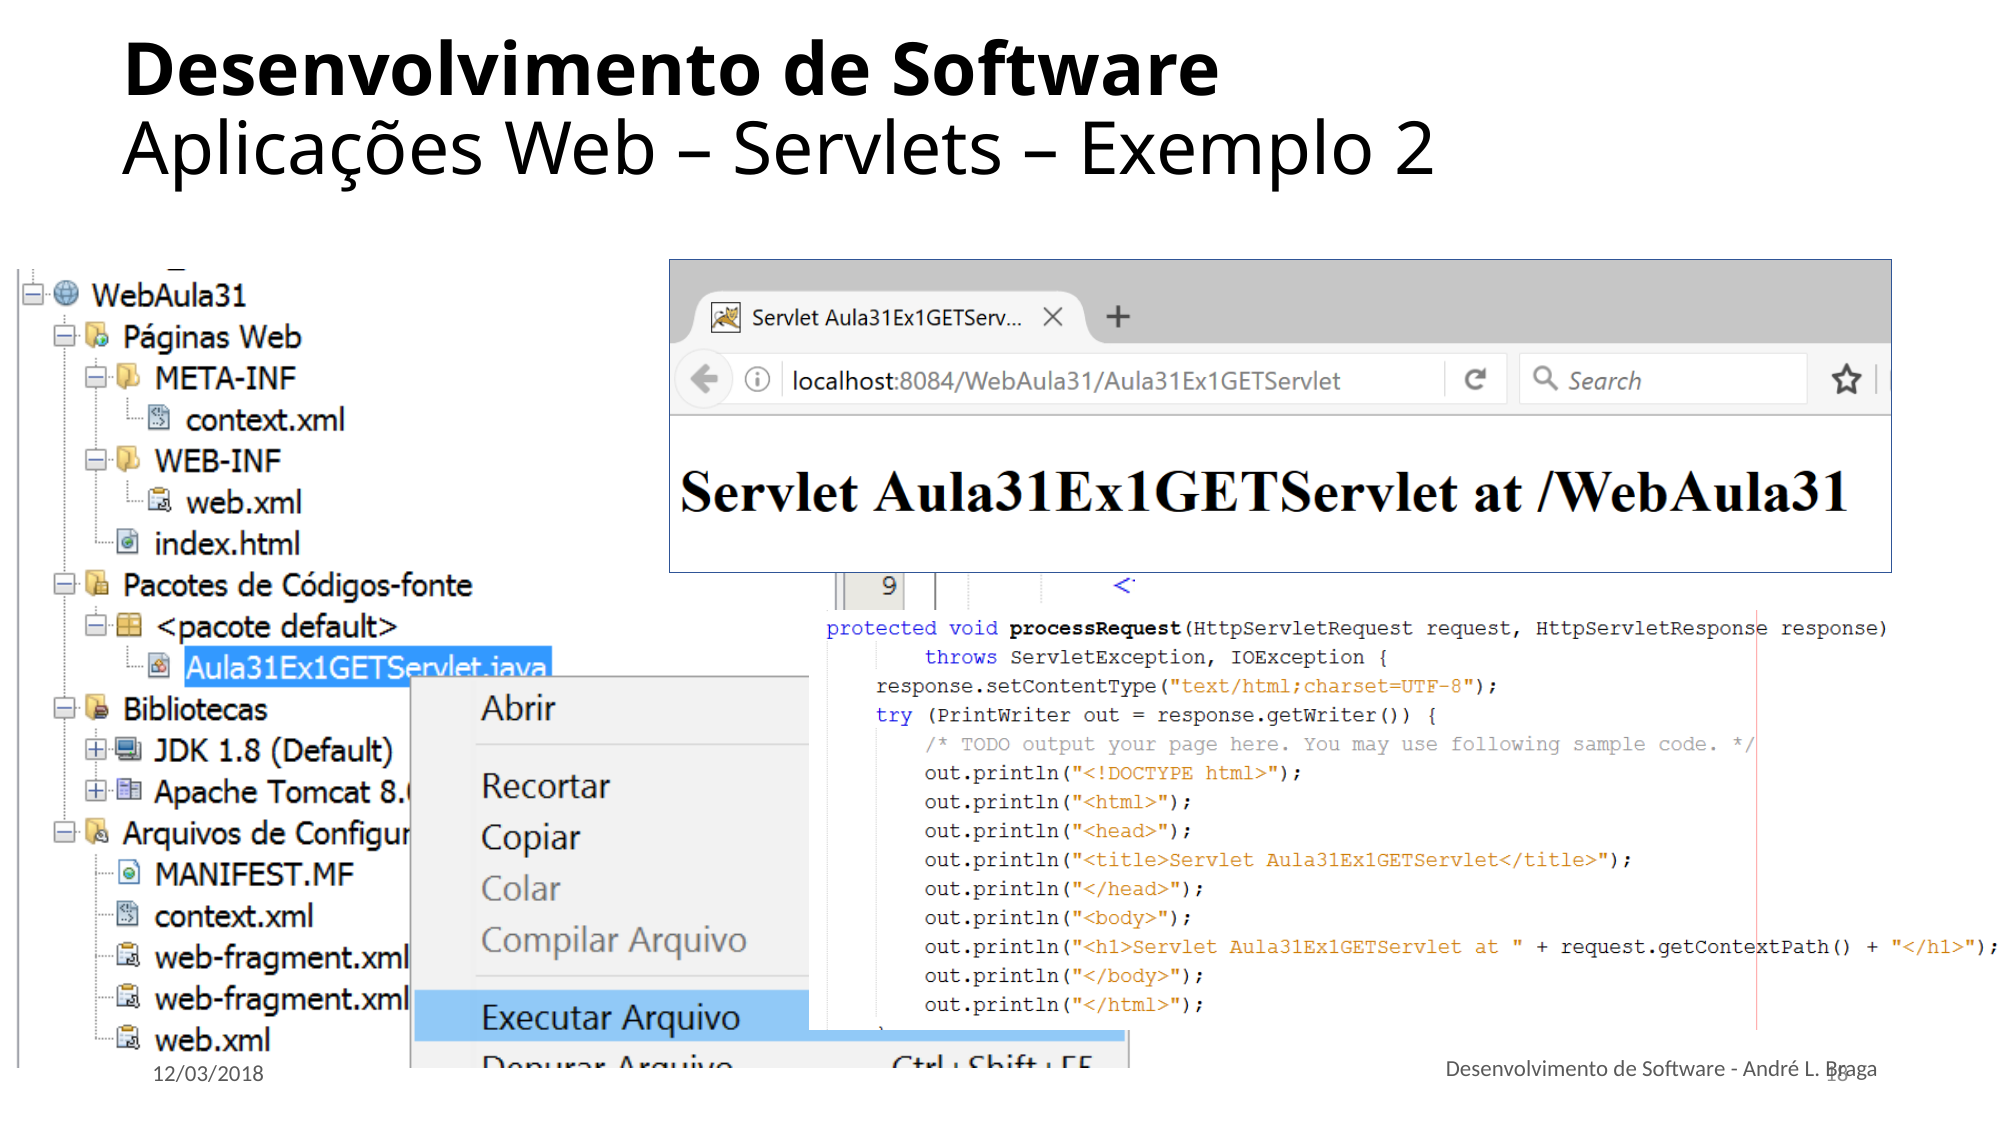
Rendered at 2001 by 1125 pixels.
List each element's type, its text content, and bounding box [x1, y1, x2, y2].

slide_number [137, 1068, 588, 1103]
picture [16, 259, 2000, 1068]
title Desenvolvimento de Software Aplicações Web – Servlets – Exemplo 2 [107, 22, 1685, 200]
slide_number 18 [1413, 1042, 1864, 1103]
footer Desenvolvimento de Software - André L. Braga [1374, 1037, 1950, 1098]
